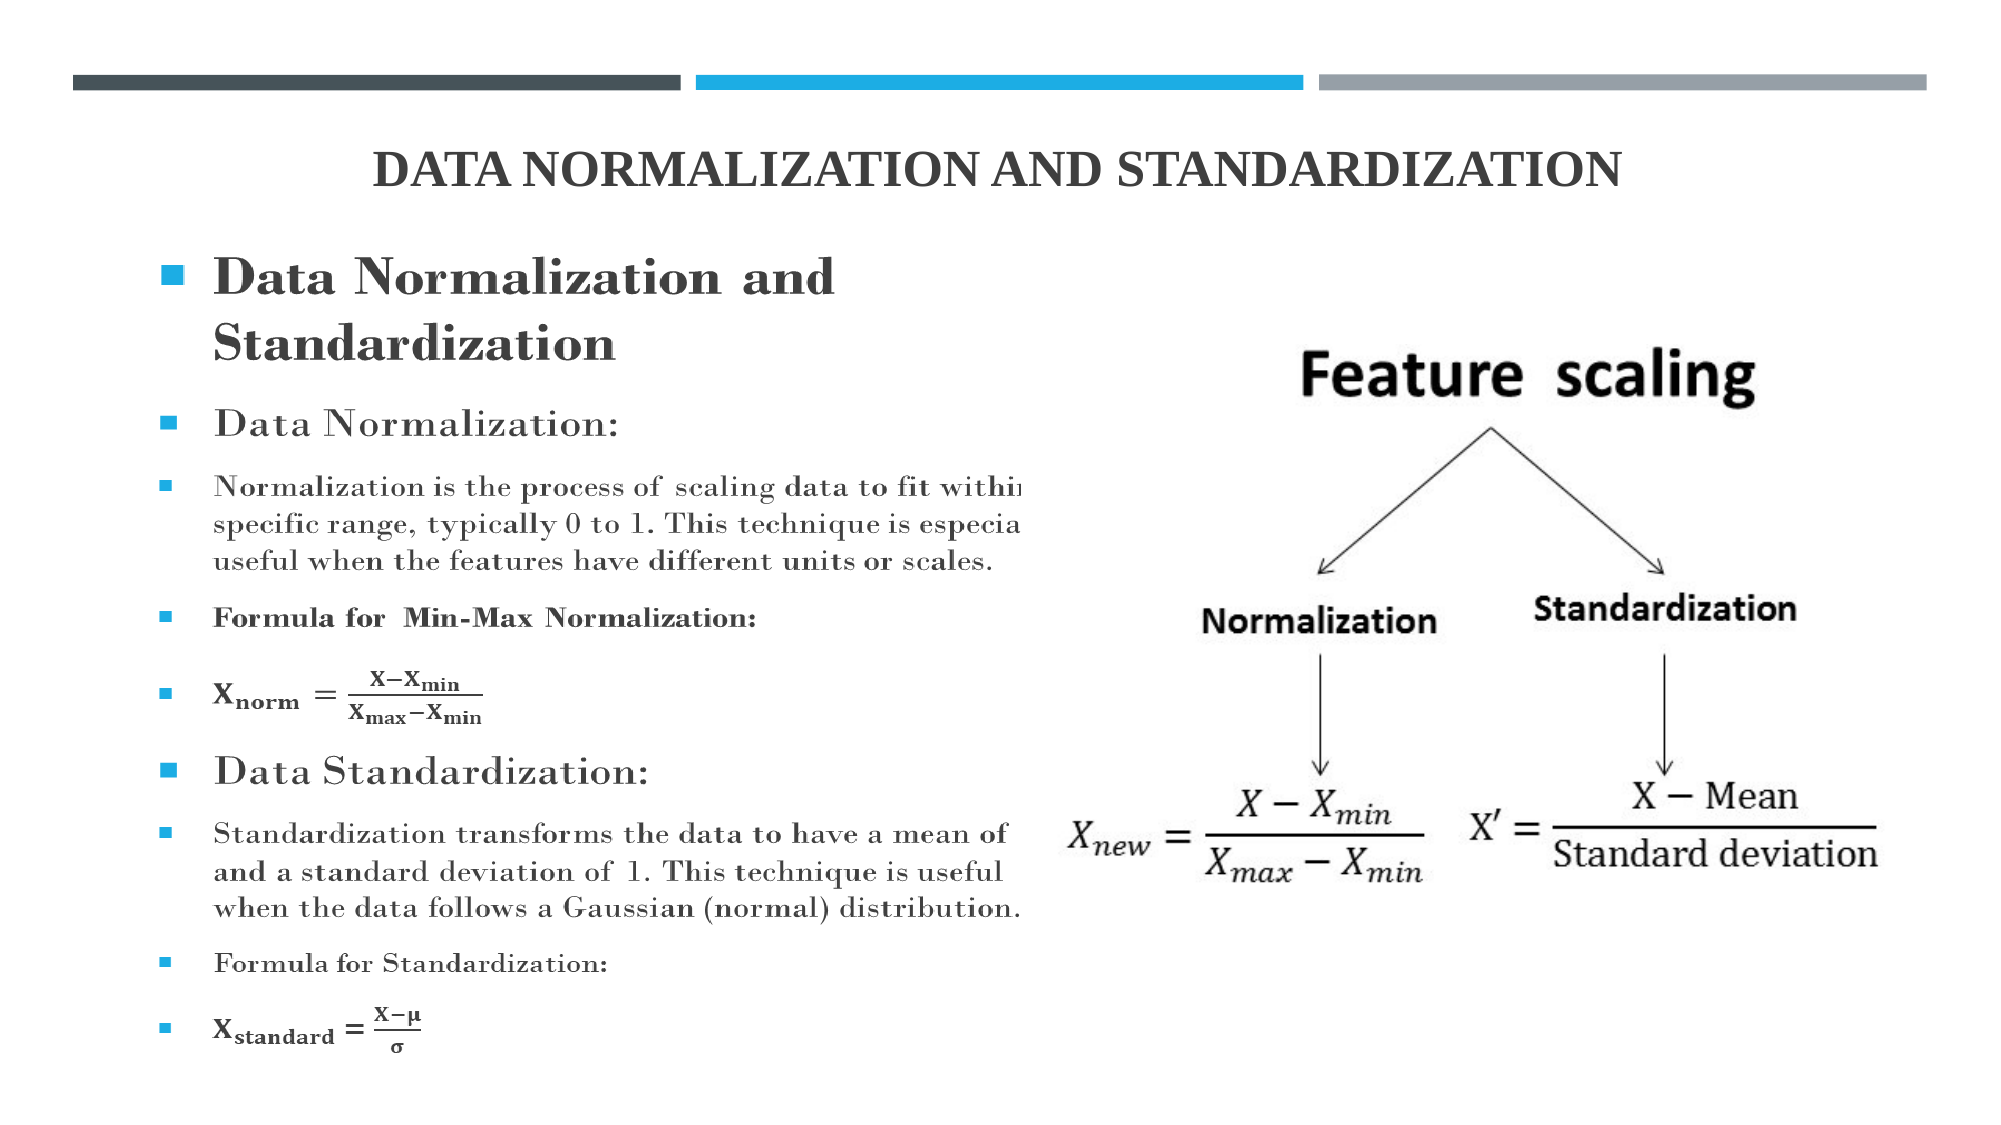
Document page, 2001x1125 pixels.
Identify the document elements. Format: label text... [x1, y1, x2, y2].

list [126, 225, 1090, 1088]
picture [1021, 344, 1897, 909]
text_box DATA NORMALIZATION AND STANDARDIZATION [336, 119, 1784, 212]
